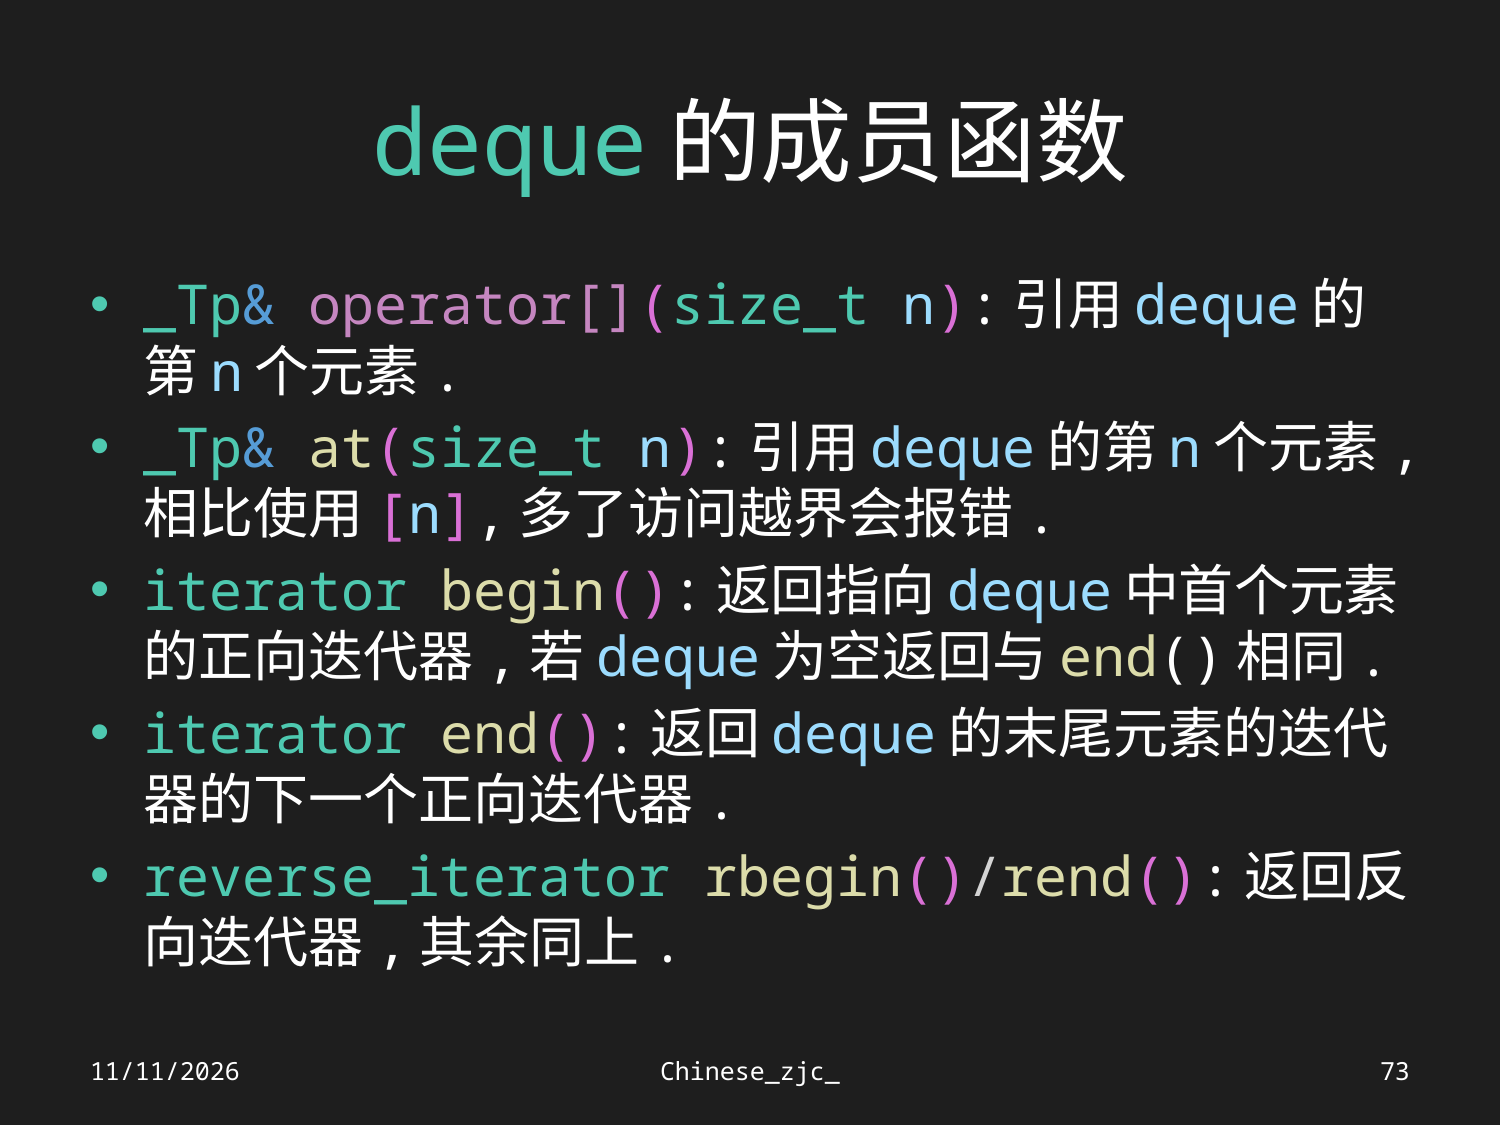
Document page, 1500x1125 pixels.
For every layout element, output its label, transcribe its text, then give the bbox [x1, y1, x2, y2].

title deque的成员函数 [75, 45, 1425, 233]
footer Chinese_zjc_ [512, 1042, 988, 1103]
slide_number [75, 1042, 425, 1103]
list _Tp& operator[](size_t n):引用deque的第n个元素. _Tp& at(size_t n):引用deque的第n个元素,相比使用[n],多了访问越界会报错. iterator begin():返回指向deque中首个元素的正向迭代器,若deque为空返回与end()相同. iterator end():返回deque的末尾元素的迭代器的下一个正向迭代器. reverse_iterator rbegin()/rend():返回反向迭代器,其余同上. [75, 262, 1425, 1005]
slide_number 73 [1074, 1042, 1425, 1103]
